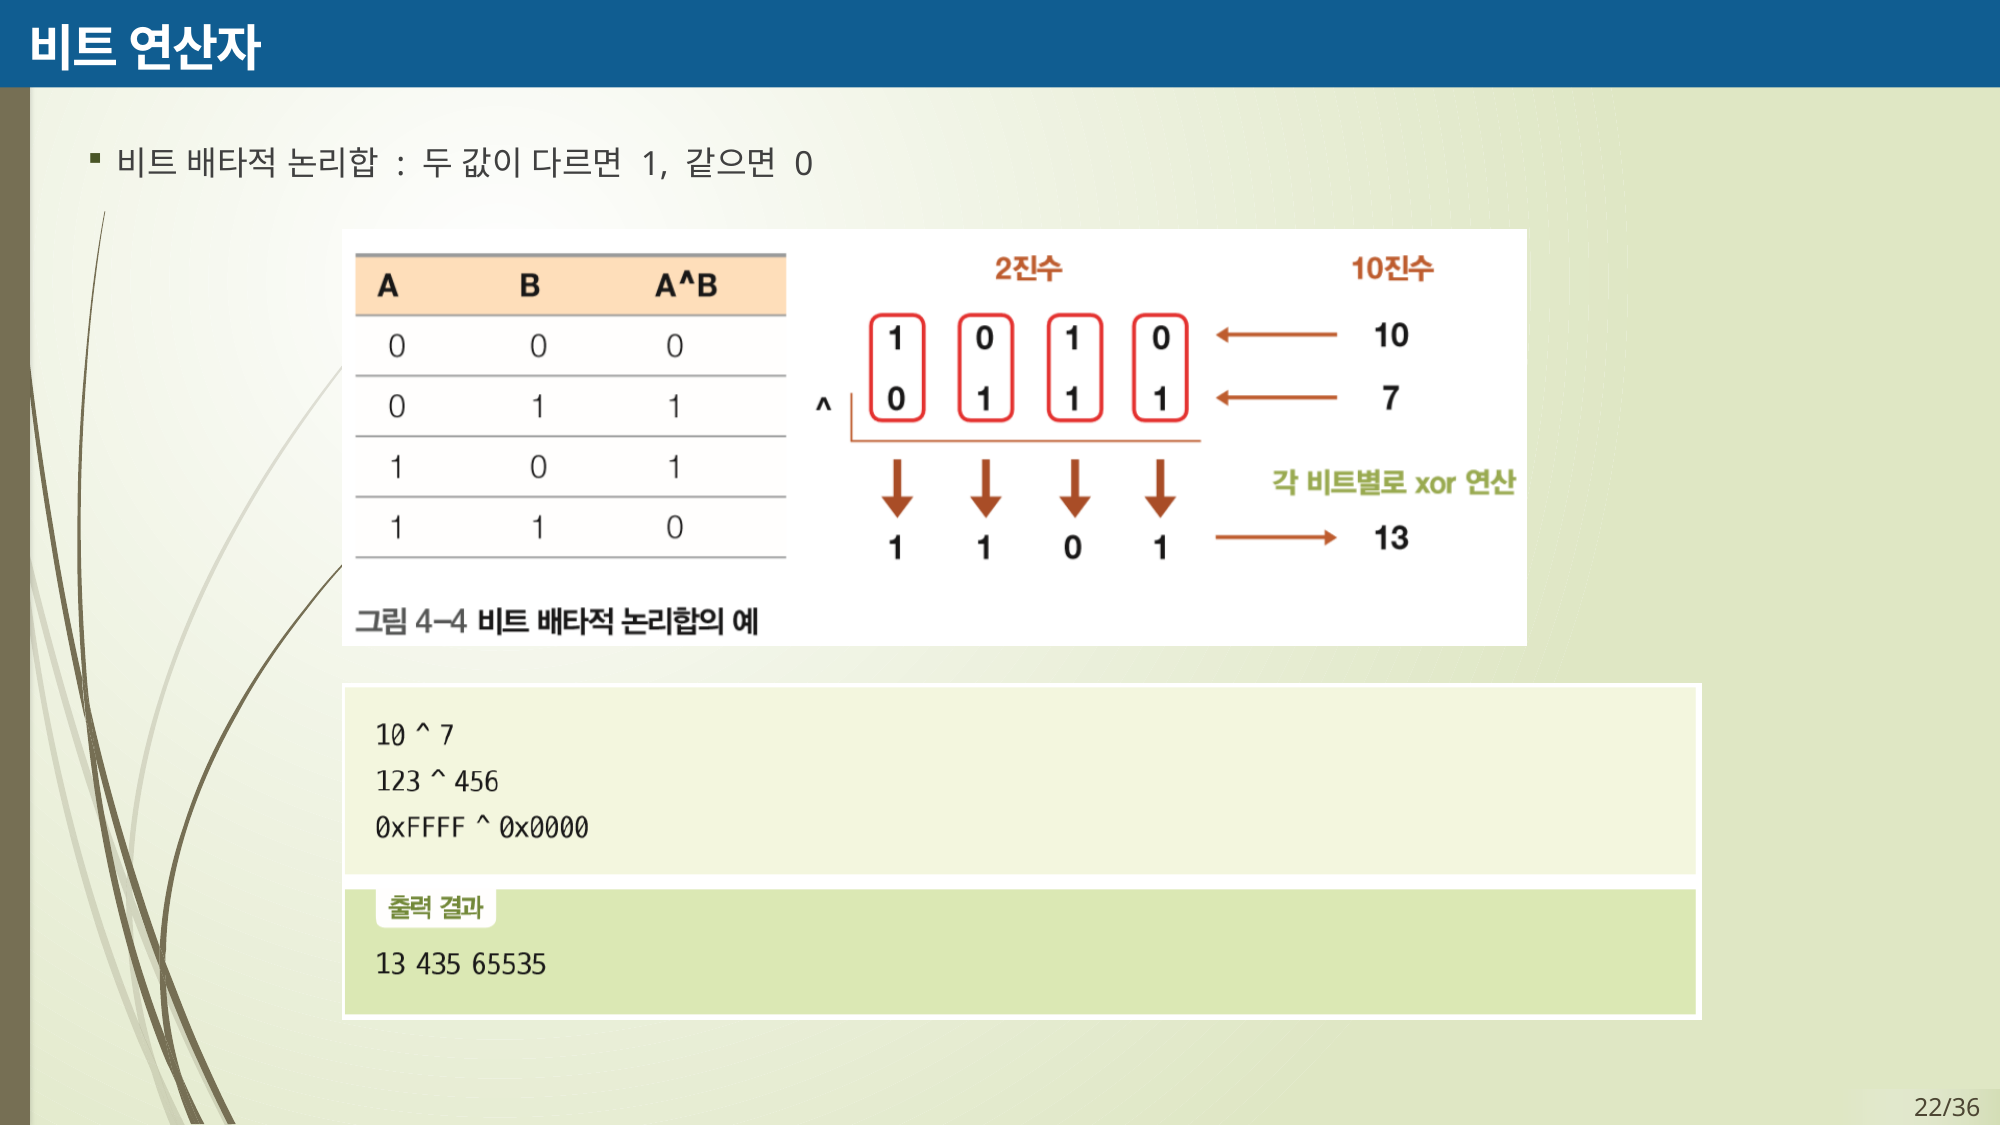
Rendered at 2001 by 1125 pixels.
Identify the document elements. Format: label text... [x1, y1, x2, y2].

picture [342, 683, 1702, 1020]
title 비트 연산자 [13, 8, 1717, 87]
list 비트 배타적 논리합 : 두 값이 다르면 1, 같으면 0 [13, 126, 1975, 1057]
picture [342, 229, 1527, 646]
